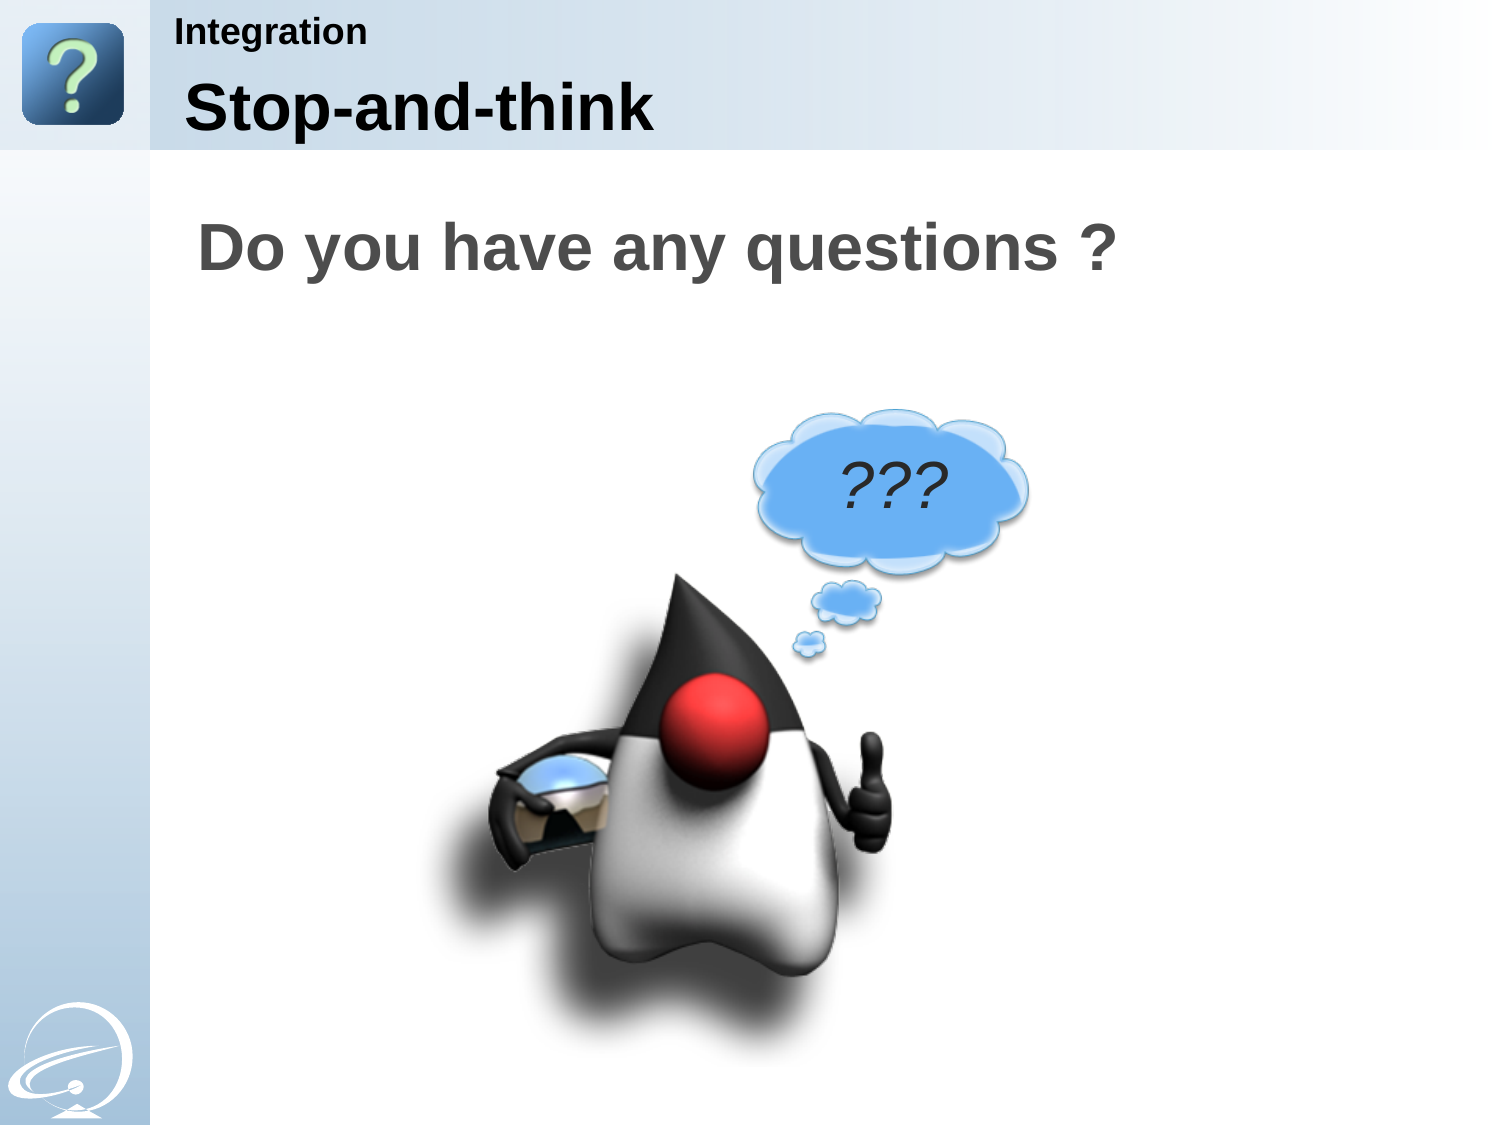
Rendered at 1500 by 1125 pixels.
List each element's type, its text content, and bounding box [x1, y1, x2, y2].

title Stop-and-think [169, 66, 1438, 141]
picture [21, 21, 129, 129]
text_box Do you have any questions ? [183, 196, 1398, 291]
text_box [409, 374, 1036, 1067]
text_box Integration [159, 0, 1500, 60]
